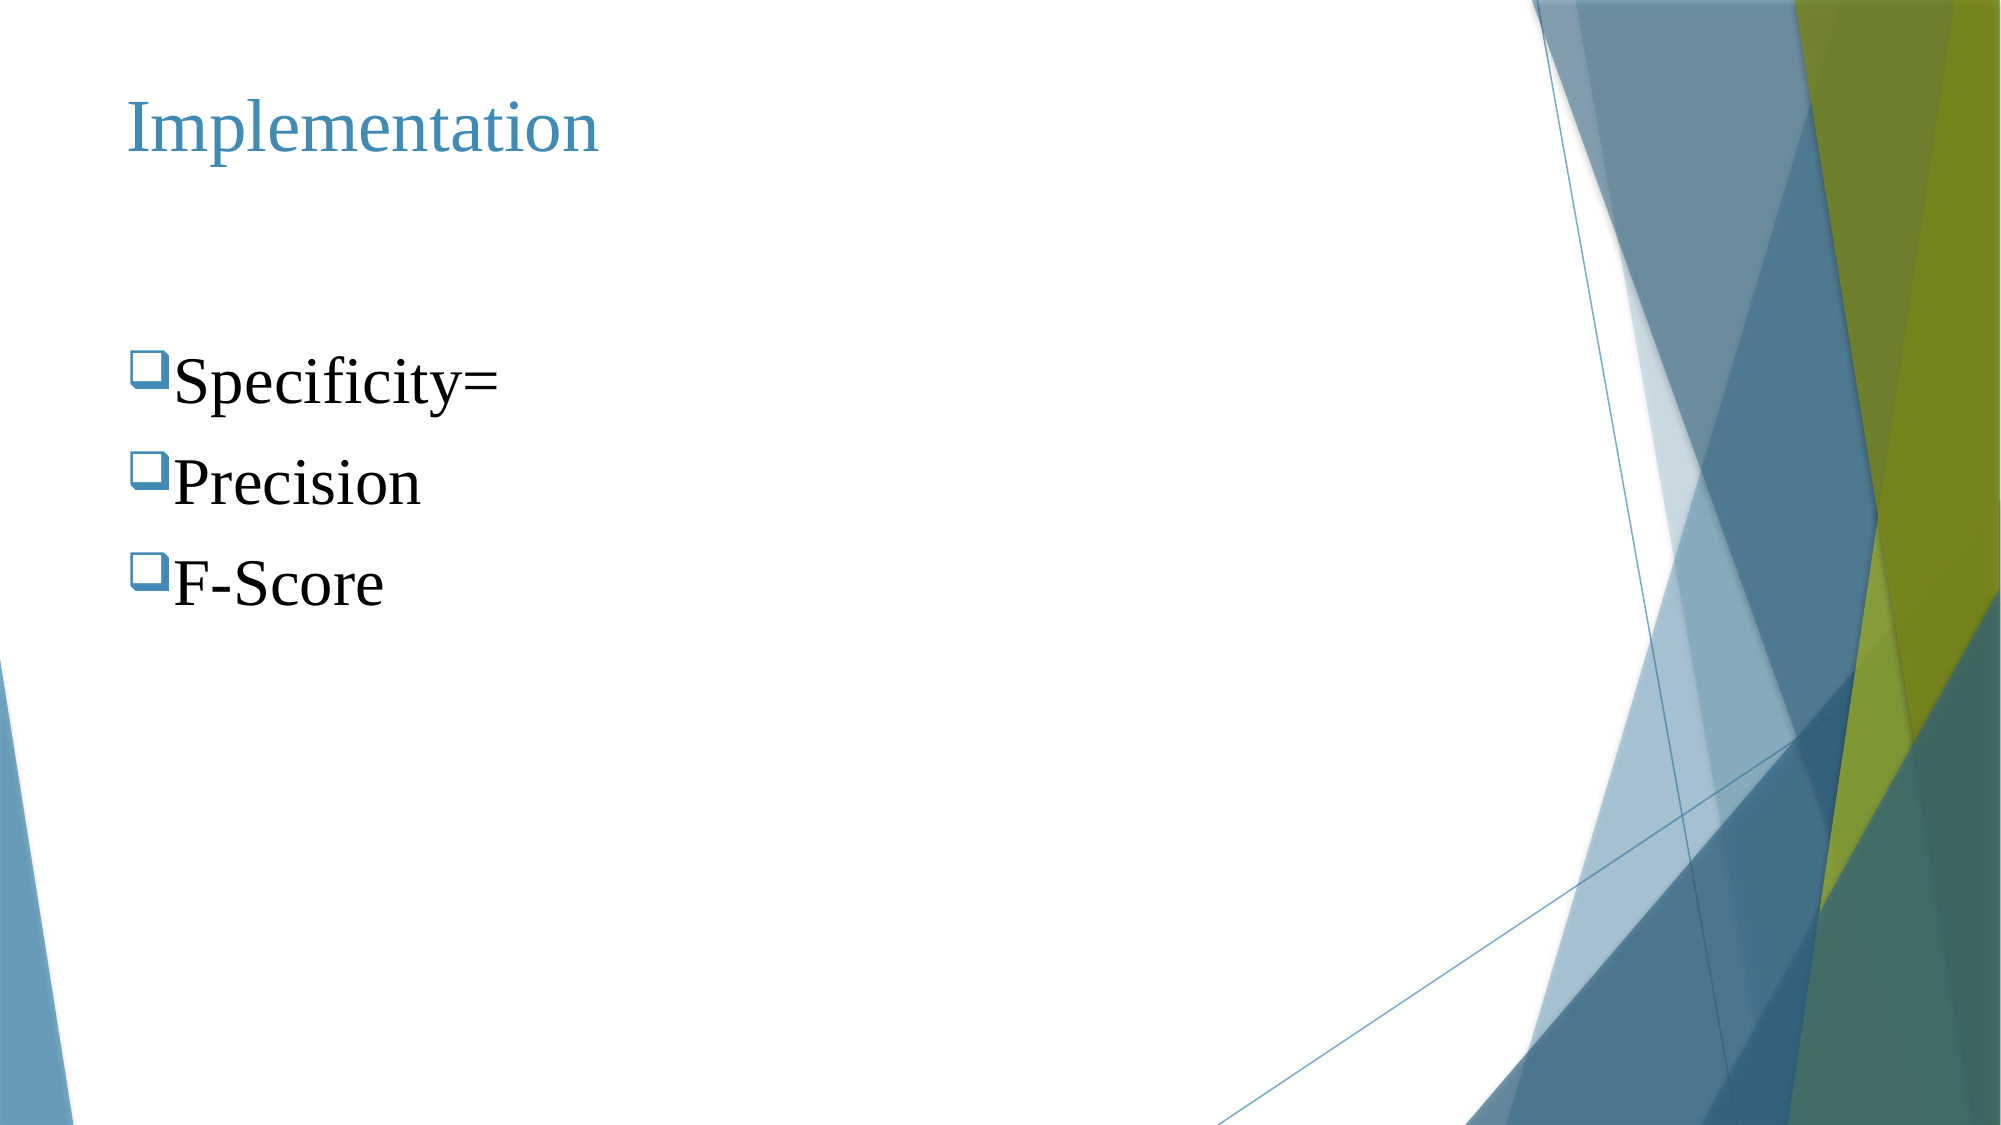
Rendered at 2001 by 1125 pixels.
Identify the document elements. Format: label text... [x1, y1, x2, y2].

title Implementation [111, 99, 1522, 233]
